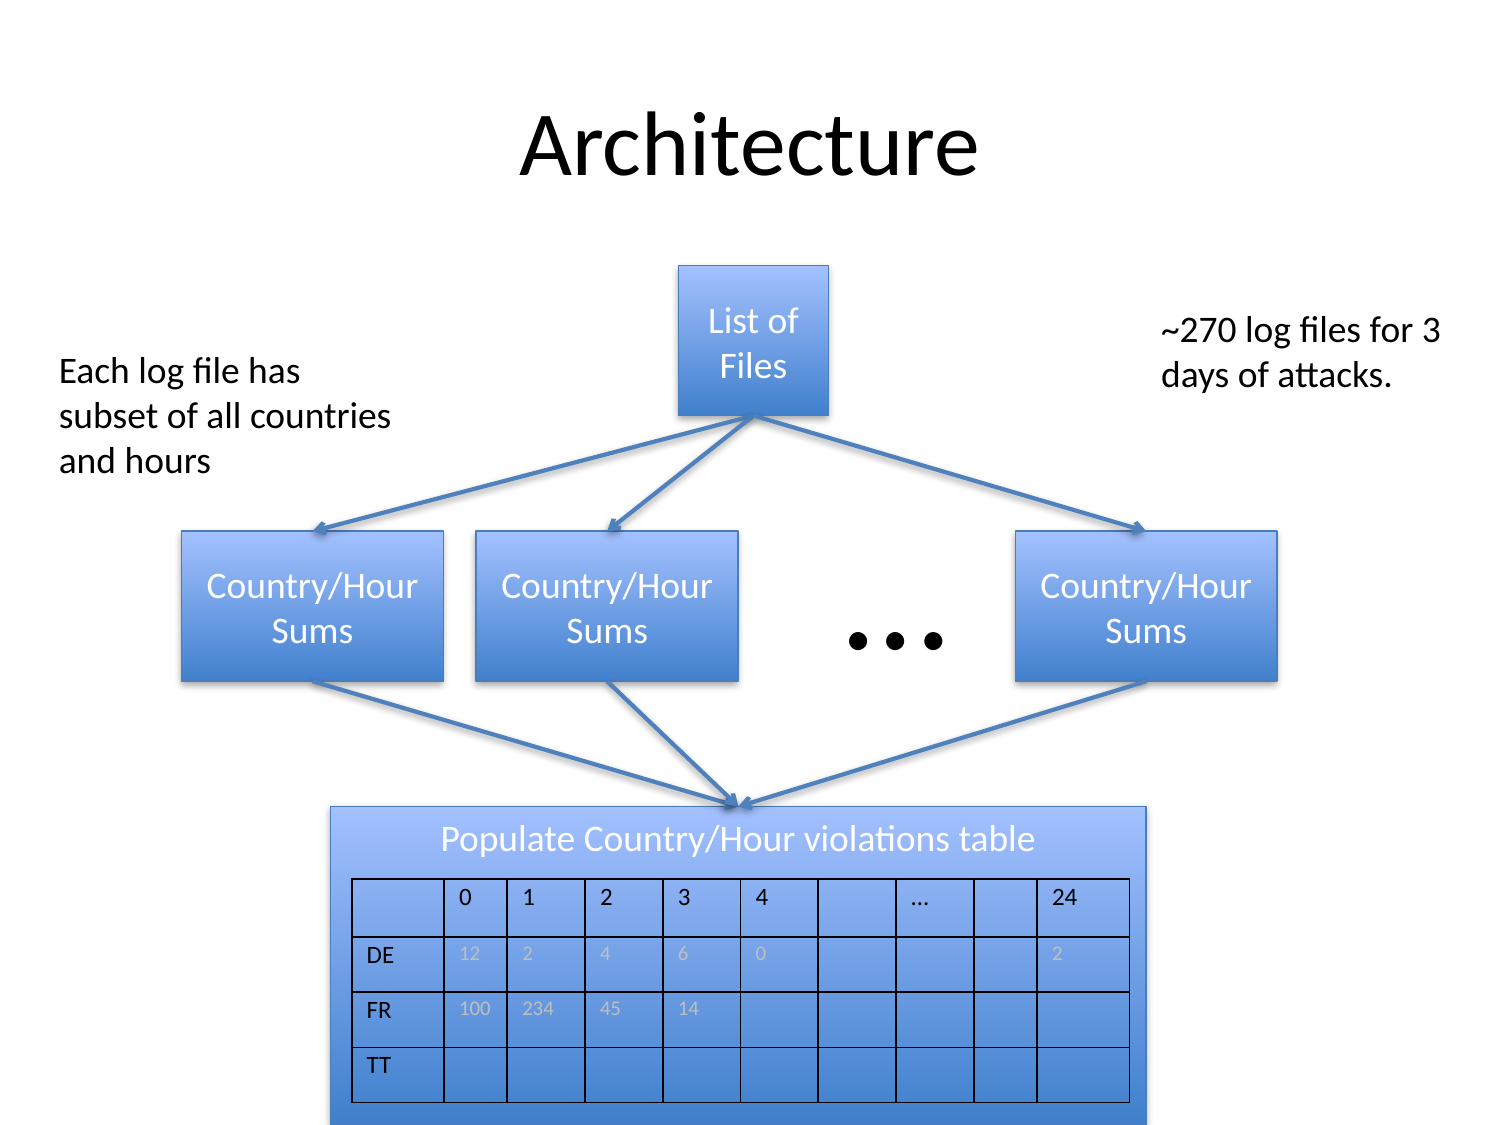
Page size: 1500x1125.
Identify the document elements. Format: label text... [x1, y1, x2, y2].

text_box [606, 680, 737, 807]
table_cell [819, 1048, 895, 1102]
table_header 0 [445, 880, 506, 936]
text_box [753, 415, 1147, 532]
table_cell [975, 993, 1036, 1047]
text_box Country/Hour Sums [1015, 530, 1278, 682]
table_cell [1038, 1048, 1129, 1102]
table_cell 0 [741, 938, 817, 991]
table_cell 4 [586, 938, 662, 991]
table_cell FR [353, 993, 443, 1047]
table_cell 100 [445, 993, 506, 1047]
table_cell [975, 1048, 1036, 1102]
table_header 1 [508, 880, 584, 936]
table_cell [897, 1048, 973, 1102]
table_cell 14 [664, 993, 740, 1047]
table_cell TT [353, 1048, 443, 1102]
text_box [312, 680, 605, 807]
text_box Country/Hour Sums [181, 530, 444, 682]
table_header [975, 880, 1036, 936]
table_cell [897, 938, 973, 991]
table_cell [445, 1048, 506, 1102]
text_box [312, 415, 605, 532]
table_cell [586, 1048, 662, 1102]
table_cell 6 [664, 938, 740, 991]
text_box Each log file has subset of all countries and hours [44, 338, 411, 489]
table_header 4 [741, 880, 817, 936]
table_cell [741, 1048, 817, 1102]
table_cell [975, 938, 1036, 991]
table_cell 12 [445, 938, 506, 991]
table_cell [819, 938, 895, 991]
title Architecture [75, 45, 1425, 233]
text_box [606, 415, 752, 532]
table_cell [1038, 993, 1129, 1047]
table_header … [897, 880, 973, 936]
table_cell 2 [508, 938, 584, 991]
text_box ~270 log files for 3 days of attacks. [1146, 298, 1500, 403]
table_cell [741, 993, 817, 1047]
table_cell [664, 1048, 740, 1102]
table_cell [819, 993, 895, 1047]
text_box Country/Hour Sums [475, 541, 739, 679]
table_header [353, 880, 443, 936]
table_cell 45 [586, 993, 662, 1047]
table_header 24 [1038, 880, 1129, 936]
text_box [738, 680, 1147, 807]
table_header 3 [664, 880, 740, 936]
table_header [819, 880, 895, 936]
table_cell [508, 1048, 584, 1102]
table_cell [897, 993, 973, 1047]
table_header 2 [586, 880, 662, 936]
table_cell DE [353, 938, 443, 991]
text_box Populate Country/Hour violations table [330, 815, 1147, 1125]
table_cell 234 [508, 993, 584, 1047]
table_cell 2 [1038, 938, 1129, 991]
text_box … [829, 541, 963, 679]
text_box List of Files [678, 265, 829, 414]
